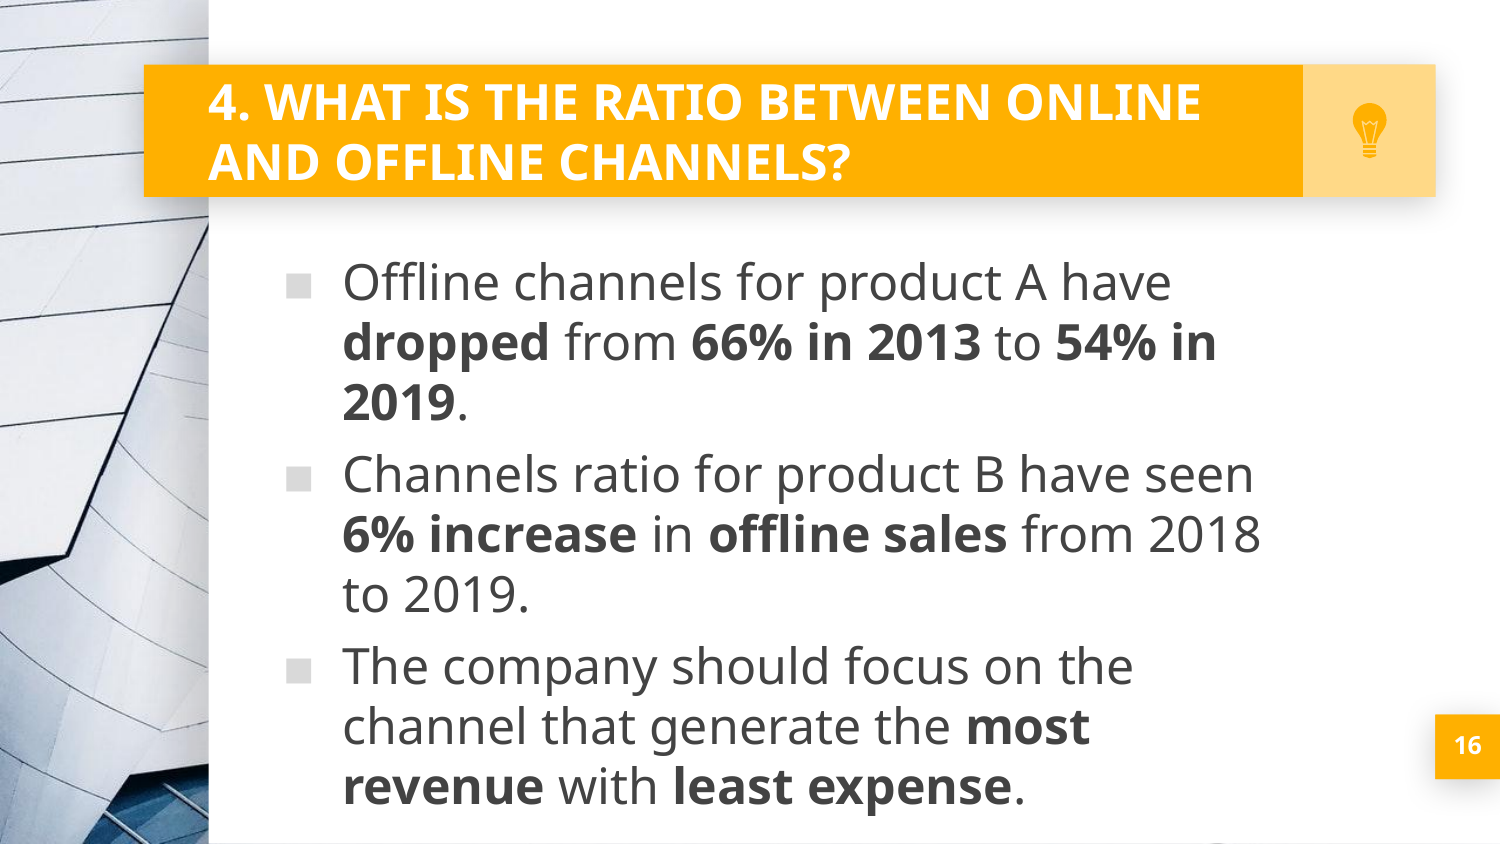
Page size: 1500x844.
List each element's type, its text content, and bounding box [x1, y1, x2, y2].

slide_number 16 [1435, 714, 1500, 780]
title 4. WHAT IS THE RATIO BETWEEN ONLINE AND OFFLINE CHANNELS? [193, 64, 1300, 197]
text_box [1352, 102, 1387, 159]
picture [0, 0, 208, 844]
text_box Offline channels for product A have dropped from 66% in 2013 to 54% in 2019. Channels ratio for product B have seen 6% increase in offline sales from 2018 to 2019. The company should focus on the channel that generate the most revenue with least expense. [252, 235, 1322, 561]
